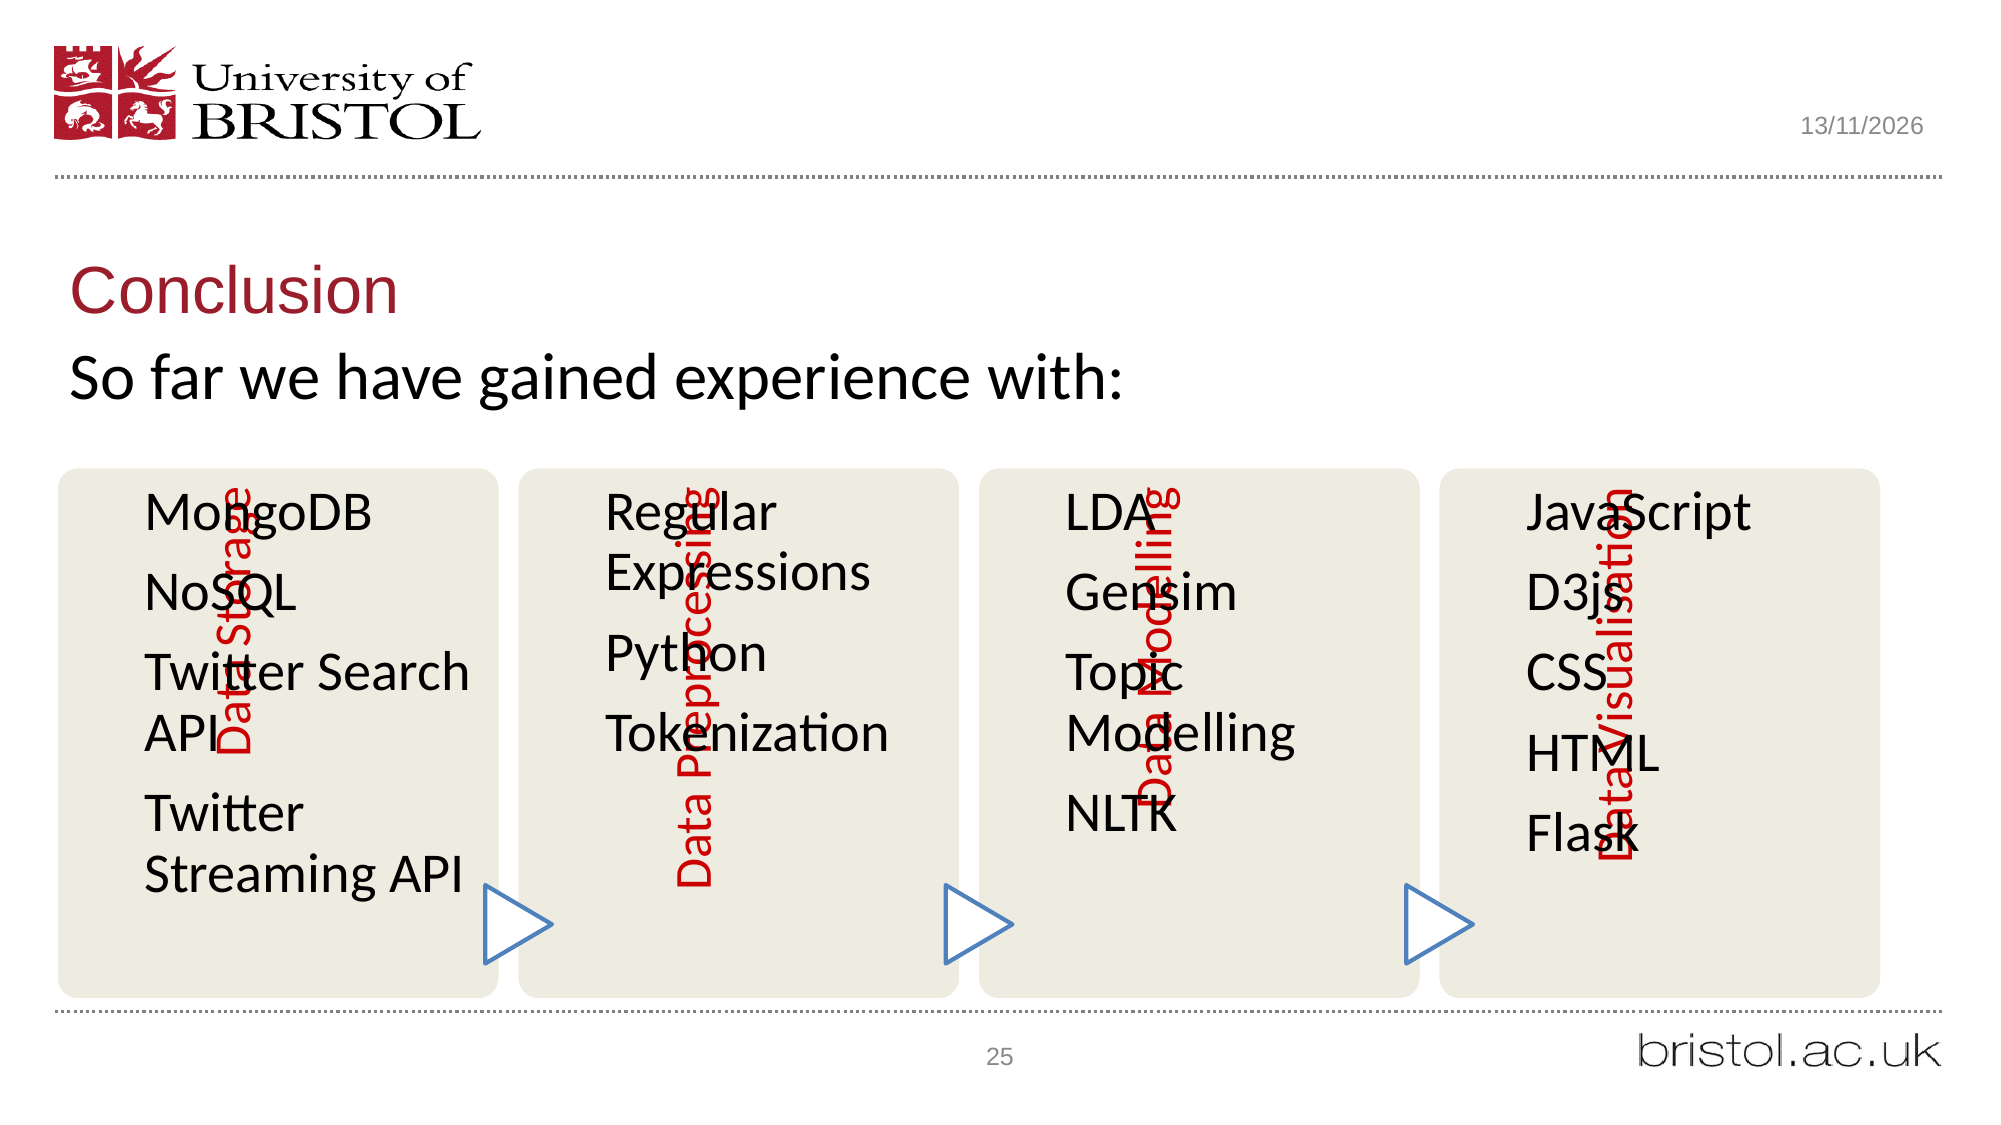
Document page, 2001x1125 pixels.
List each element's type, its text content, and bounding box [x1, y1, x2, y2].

slide_number 25 [921, 1042, 1079, 1086]
picture [54, 46, 481, 140]
title Conclusion [55, 147, 1945, 325]
list So far we have gained experience with: [55, 325, 1945, 934]
picture [1618, 1023, 1946, 1080]
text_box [54, 435, 1884, 1031]
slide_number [1472, 101, 1940, 162]
